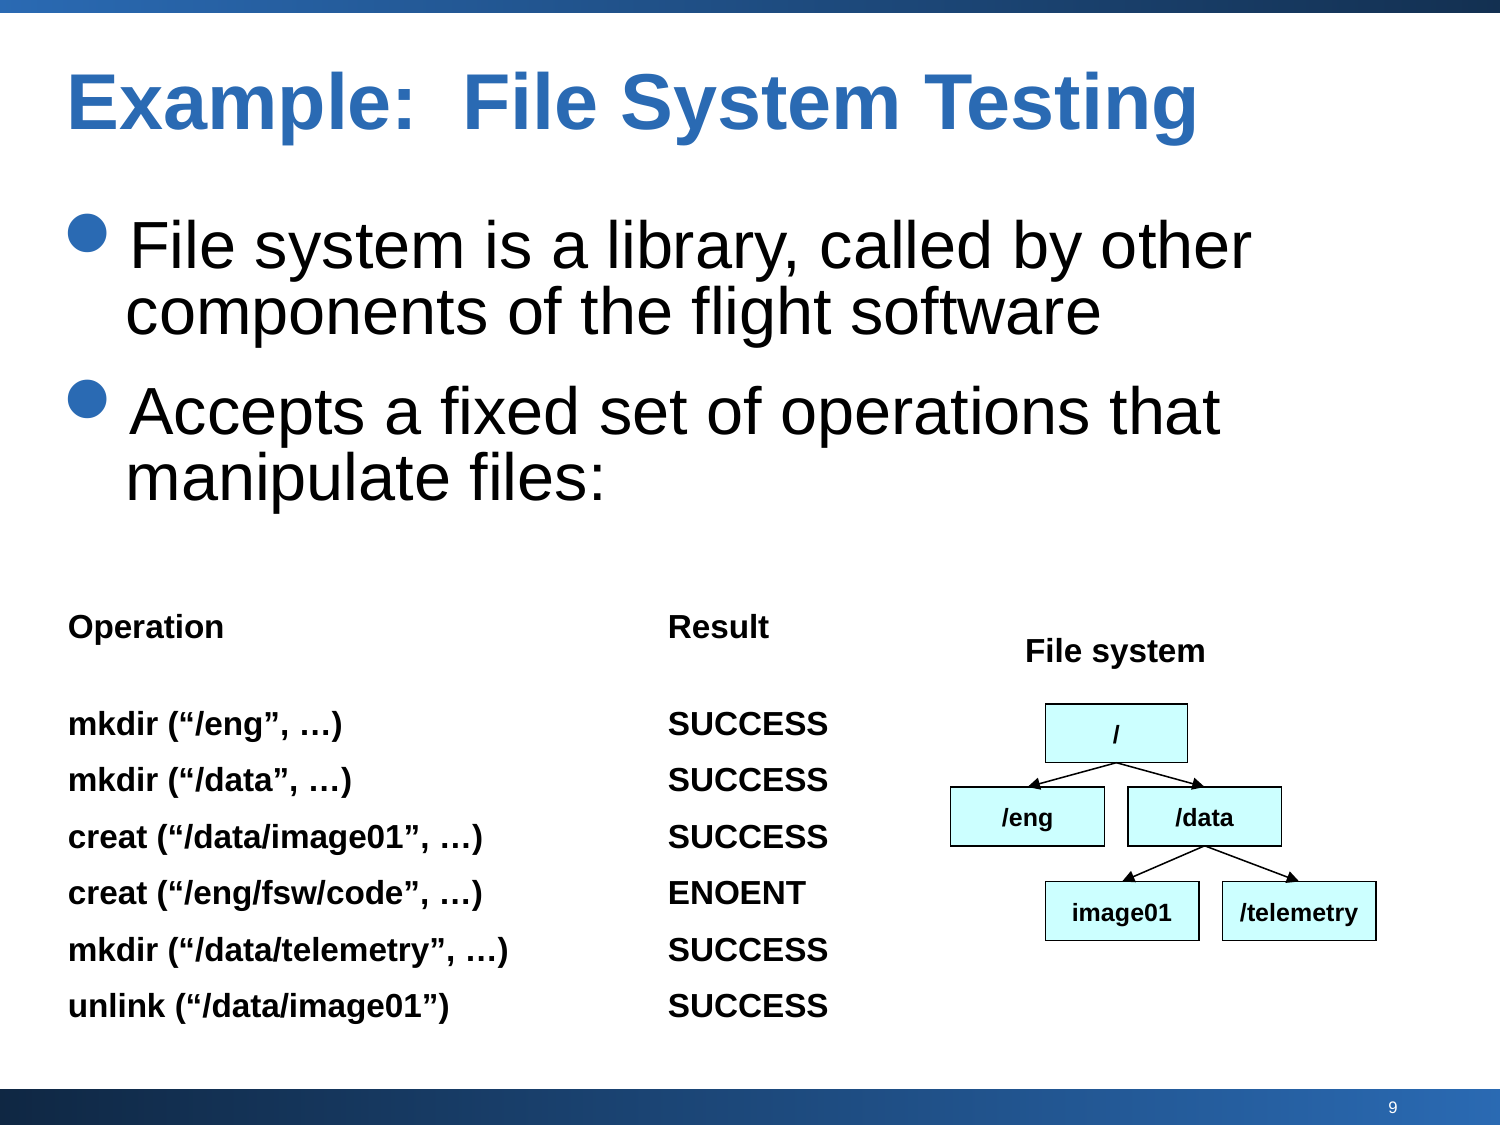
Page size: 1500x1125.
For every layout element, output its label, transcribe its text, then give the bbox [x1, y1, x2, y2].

text_box / [1045, 704, 1188, 761]
text_box /eng [950, 786, 1105, 846]
text_box File system [1010, 621, 1222, 677]
text_box /data [1127, 786, 1282, 844]
text_box /telemetry [1222, 881, 1376, 941]
text_box image01 [1045, 881, 1199, 941]
title Example: File System Testing [66, 40, 1497, 169]
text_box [1116, 762, 1205, 788]
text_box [1027, 762, 1115, 788]
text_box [1121, 845, 1203, 882]
text_box Operation Result mkdir (“/eng”, …) SUCCESS mkdir (“/data”, …) SUCCESS creat (“/data/image01”, …) SUCCESS creat (“/eng/fsw/code”, …) ENOENT mkdir (“/data/telemetry”, …) SUCCESS unlink (“/data/image01”) SUCCESS [53, 597, 857, 1032]
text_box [1204, 845, 1300, 882]
list File system is a library, called by other components of the flight software Accepts a fixed set of operations that manipulate files: [47, 207, 1438, 1071]
